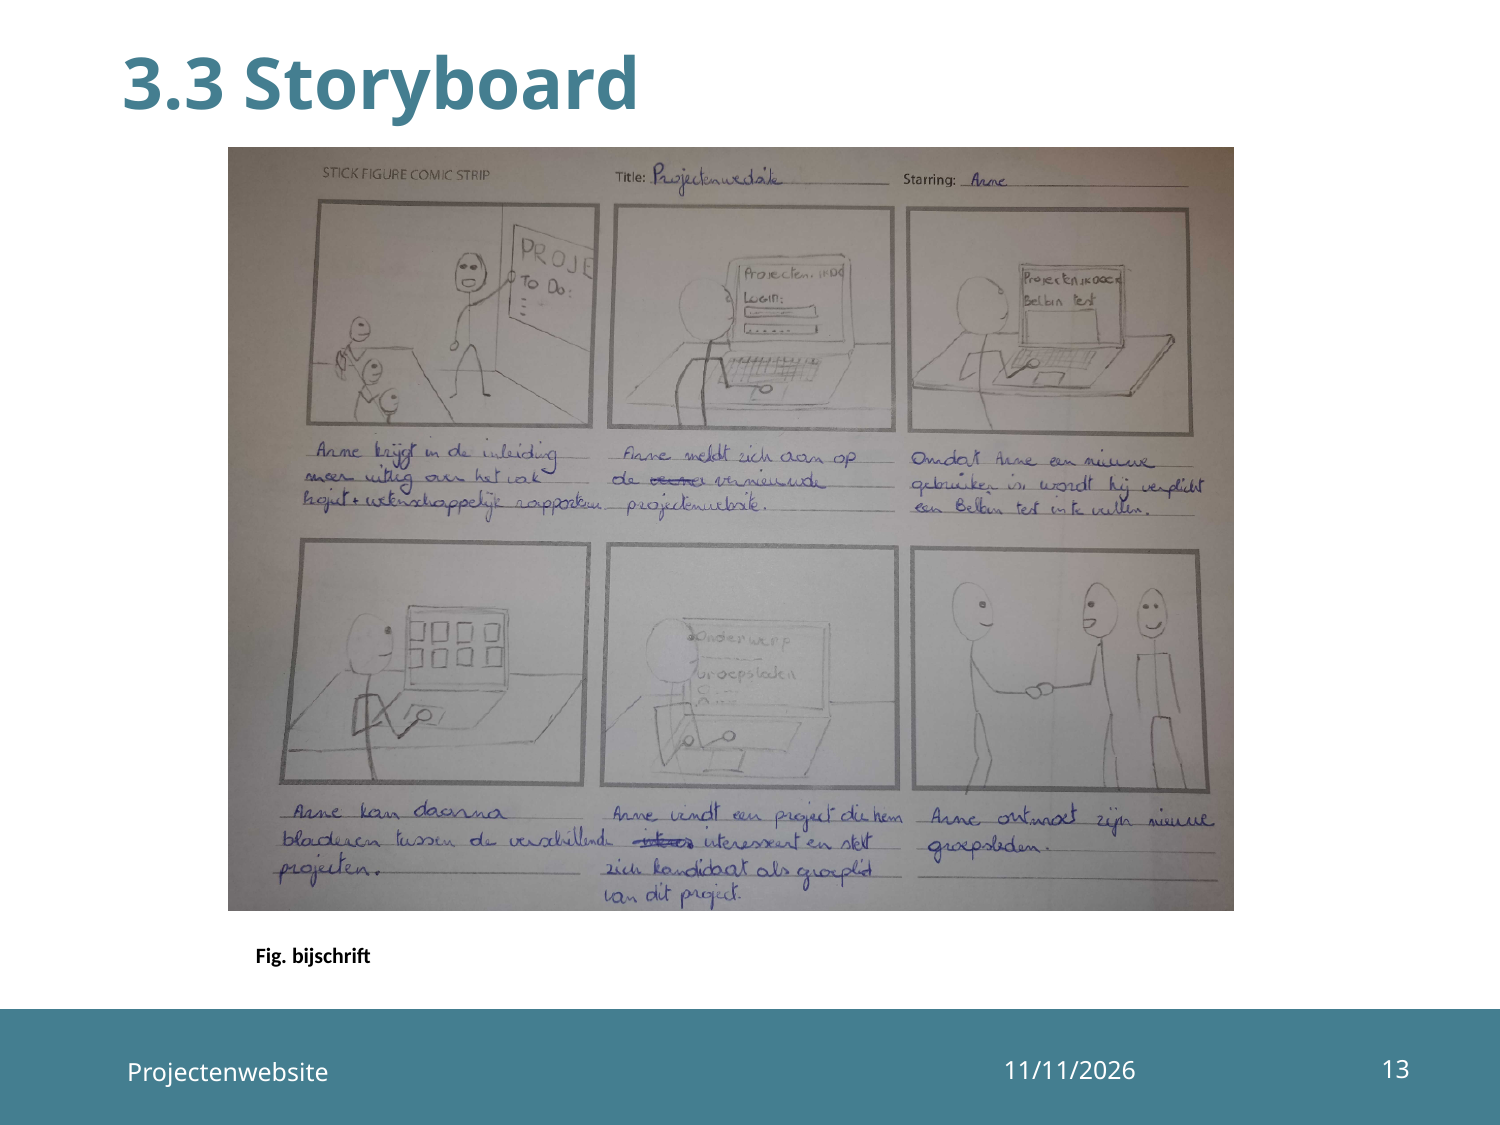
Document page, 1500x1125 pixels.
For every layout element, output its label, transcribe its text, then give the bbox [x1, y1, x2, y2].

slide_number 13 [1338, 1040, 1425, 1101]
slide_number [988, 1041, 1339, 1102]
footer Projectenwebsite [112, 1041, 981, 1102]
title 3.3 Storyboard [107, 30, 1425, 218]
text_box Fig. bijschrift [241, 934, 386, 976]
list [228, 147, 1234, 911]
